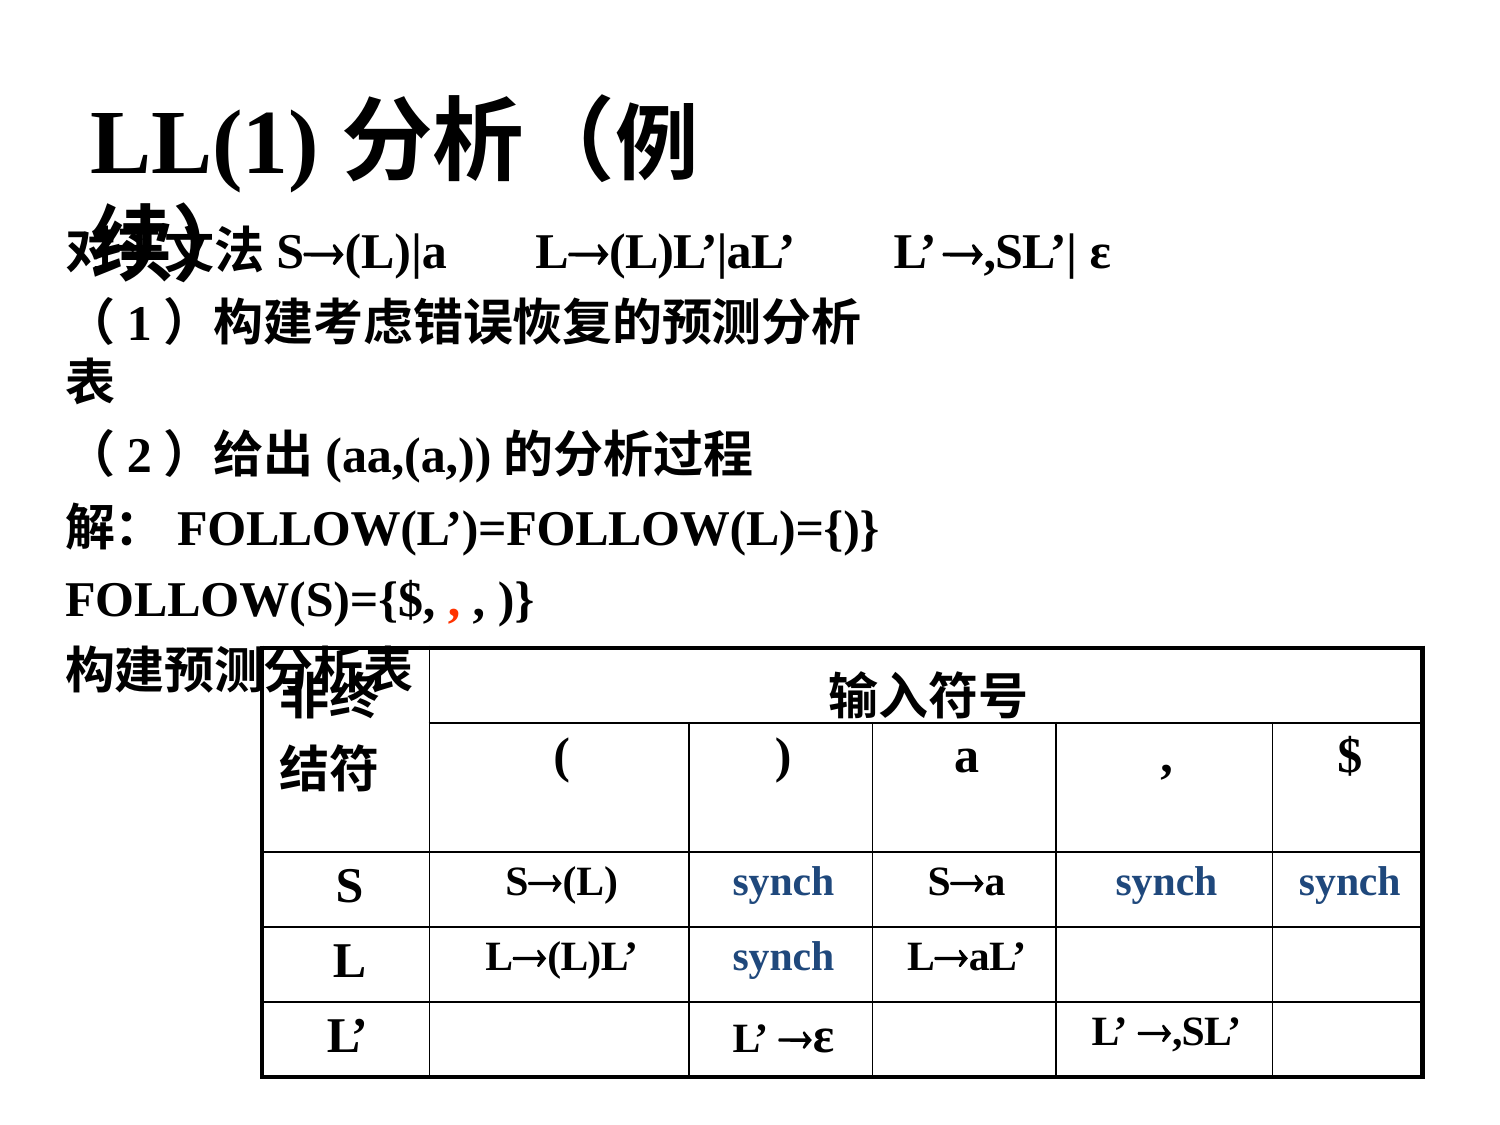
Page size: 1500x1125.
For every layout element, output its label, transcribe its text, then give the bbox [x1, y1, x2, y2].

table_cell synch [690, 928, 872, 1001]
text_box L’ ,SL’| ε [895, 216, 1130, 279]
table_cell [1057, 928, 1272, 1001]
table_cell S [264, 853, 429, 926]
table_cell LaL’ [873, 928, 1055, 1001]
table_cell synch [690, 853, 872, 926]
table_cell L’ ,SL’ [1057, 1003, 1272, 1075]
table_cell [1273, 928, 1420, 1001]
table_header 输入符号 [430, 650, 1420, 722]
table_cell $ [1273, 724, 1420, 851]
title LL(1)分析（例续） [87, 79, 848, 204]
list 对于文法S(L)|a L(L)L’|aL’ （1）构建考虑错误恢复的预测分析表 （2）给出(aa,(a,))的分析过程 解：FOLLOW(L’)=FOLLOW(L)={)} FOLLOW(S)={$, , , )} 构建预测分析表 [62, 204, 895, 857]
table_cell ( [430, 724, 688, 851]
table_cell L’ ε [690, 1003, 872, 1075]
table_cell a [873, 724, 1055, 851]
table_cell L(L)L’ [430, 928, 688, 1001]
table_cell synch [1057, 853, 1272, 926]
table_cell , [1057, 724, 1272, 851]
table_cell [873, 1003, 1055, 1075]
table_cell L [264, 928, 429, 1001]
table_cell Sa [873, 853, 1055, 926]
table_cell S(L) [430, 853, 688, 926]
table_cell [1273, 1003, 1420, 1075]
table_cell L’ [264, 1003, 429, 1075]
table_cell ) [690, 724, 872, 851]
table_cell synch [1273, 853, 1420, 926]
table_header 非终 结符 [264, 650, 429, 851]
table_cell [430, 1003, 688, 1075]
